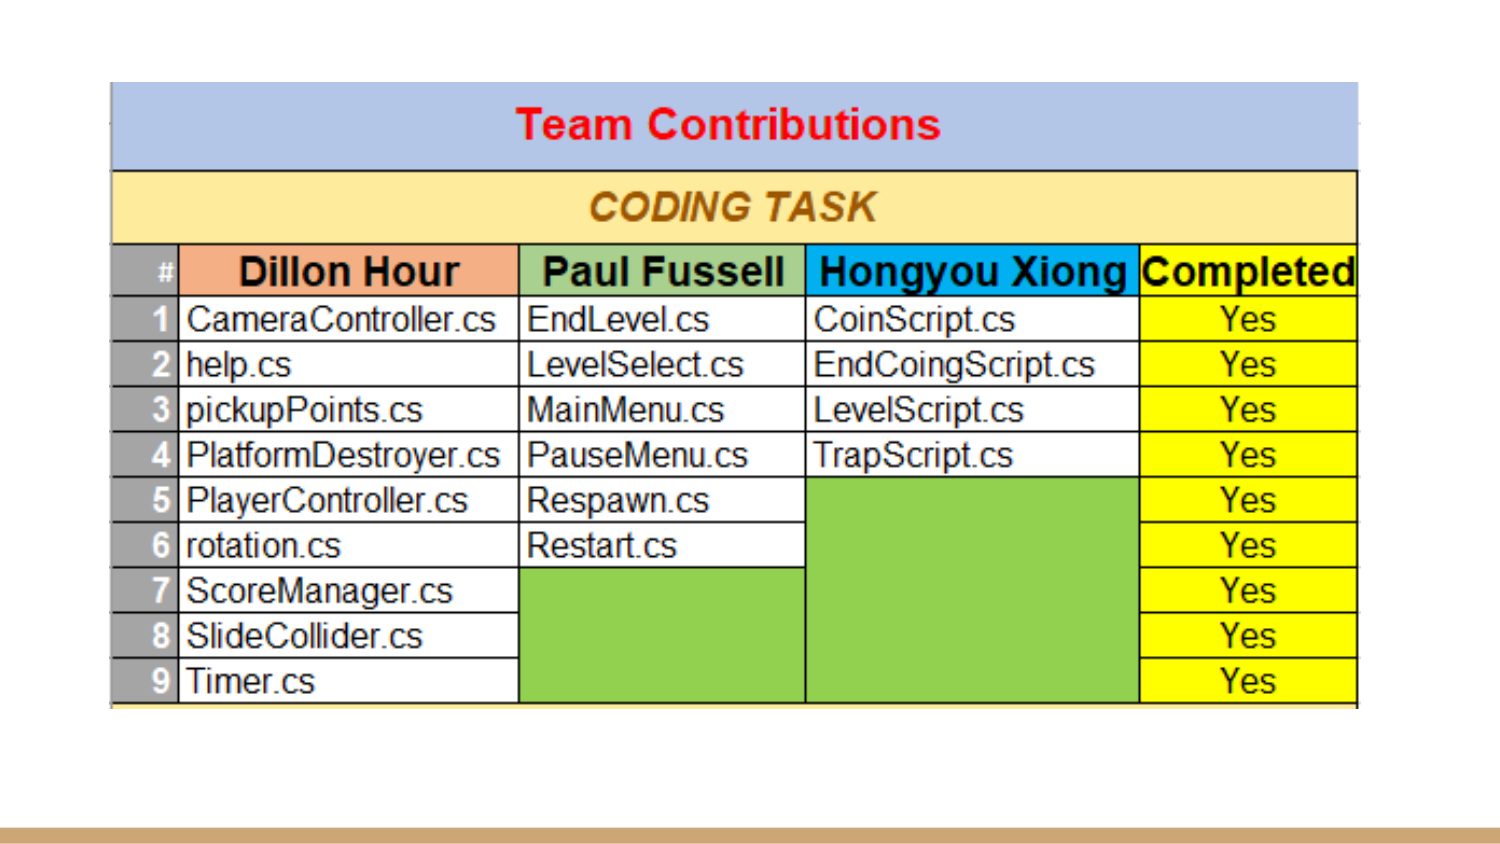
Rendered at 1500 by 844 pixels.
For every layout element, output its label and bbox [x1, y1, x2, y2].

picture [109, 81, 1361, 709]
